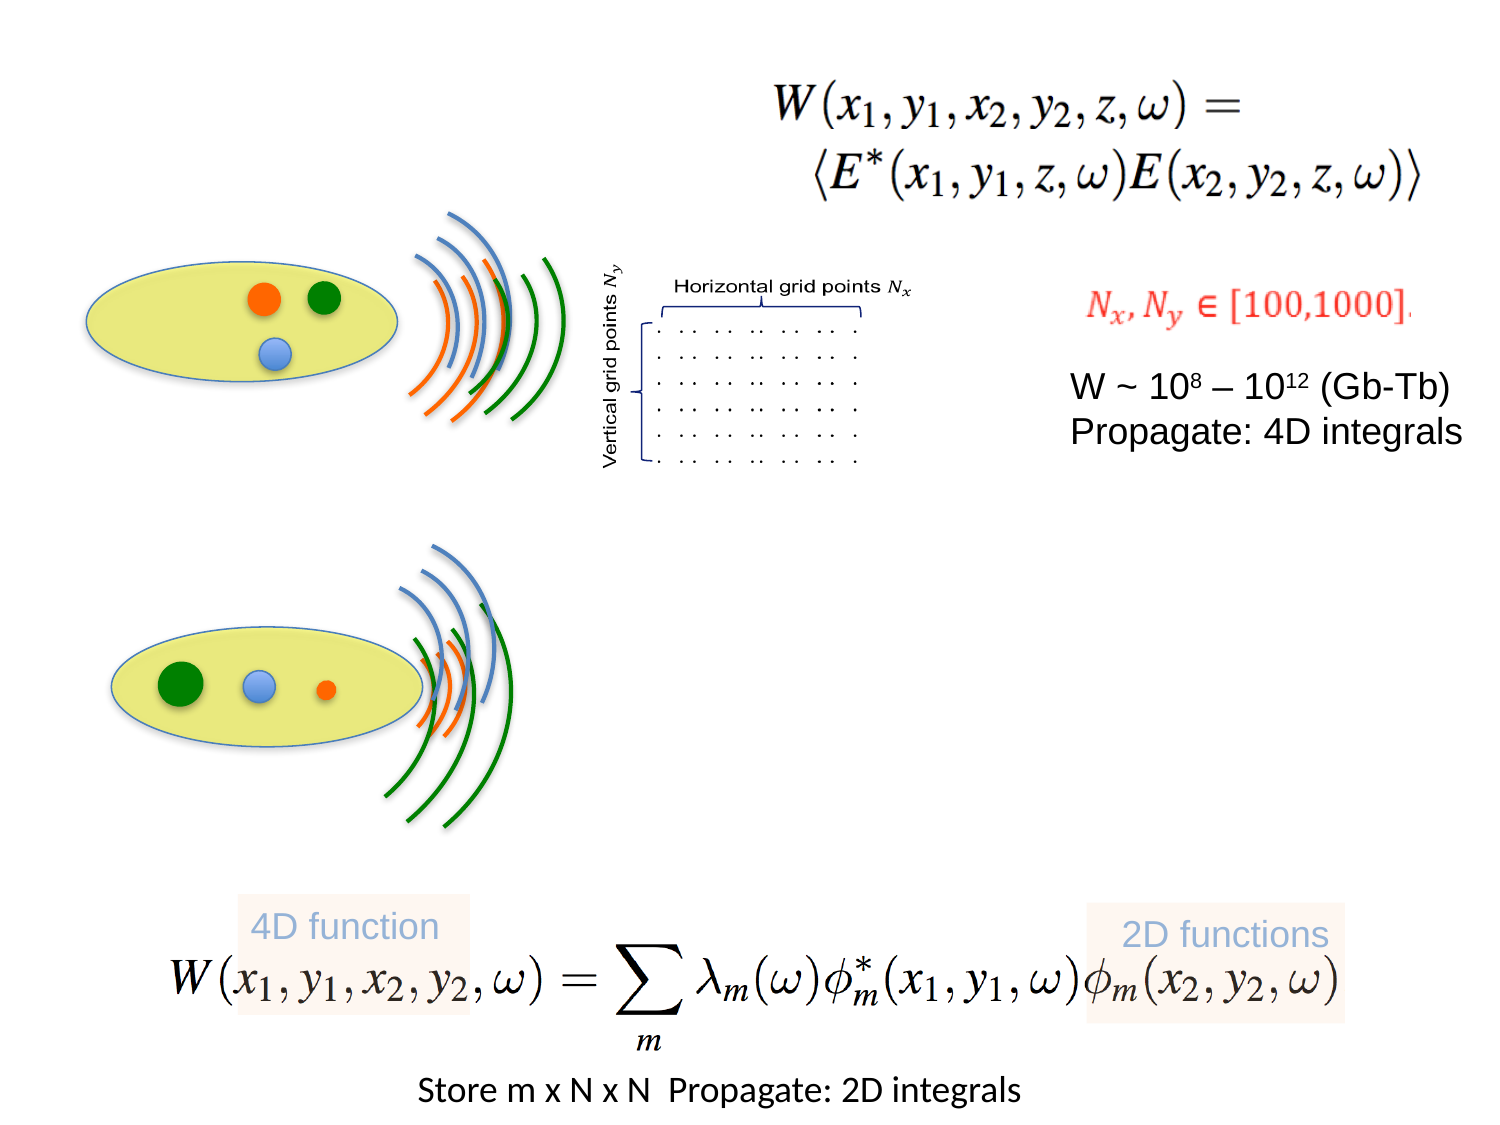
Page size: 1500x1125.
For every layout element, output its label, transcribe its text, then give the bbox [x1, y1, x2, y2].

text_box [110, 634, 189, 740]
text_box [282, 201, 507, 452]
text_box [194, 538, 494, 892]
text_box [329, 205, 555, 457]
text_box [266, 533, 491, 785]
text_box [148, 894, 1346, 1061]
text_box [747, 47, 1426, 223]
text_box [593, 236, 1497, 499]
text_box [85, 261, 264, 383]
text_box Store m x N x N Propagate: 2D integrals [402, 1069, 1038, 1118]
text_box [269, 207, 279, 459]
